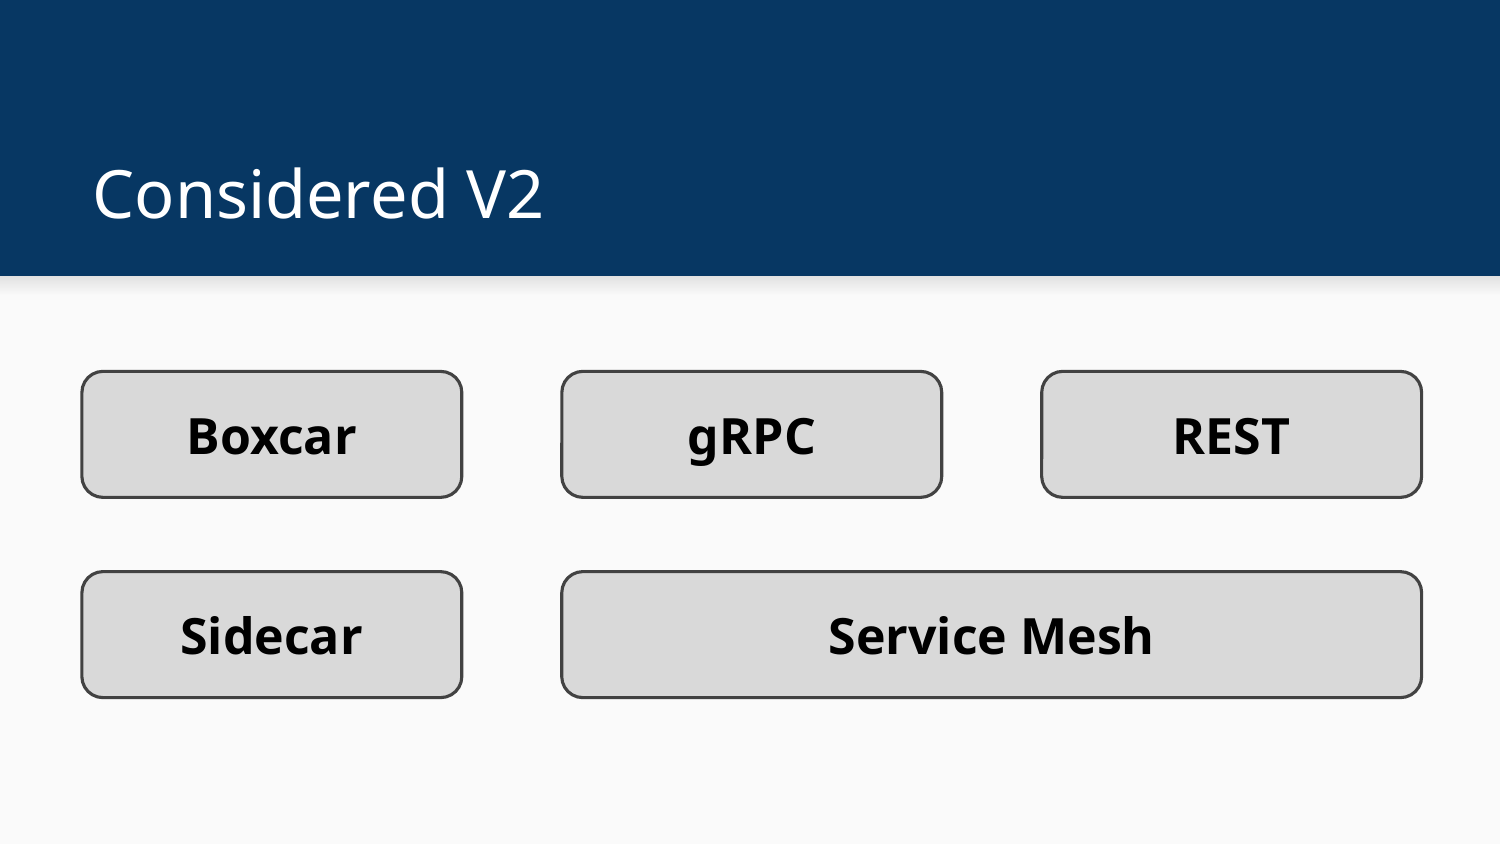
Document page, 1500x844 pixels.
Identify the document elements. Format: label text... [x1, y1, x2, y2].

text_box Sidecar [81, 571, 462, 698]
text_box REST [1041, 371, 1422, 498]
text_box Service Mesh [561, 571, 1422, 698]
text_box Boxcar [81, 371, 462, 498]
title Considered V2 [77, 121, 1427, 248]
text_box gRPC [561, 371, 942, 498]
